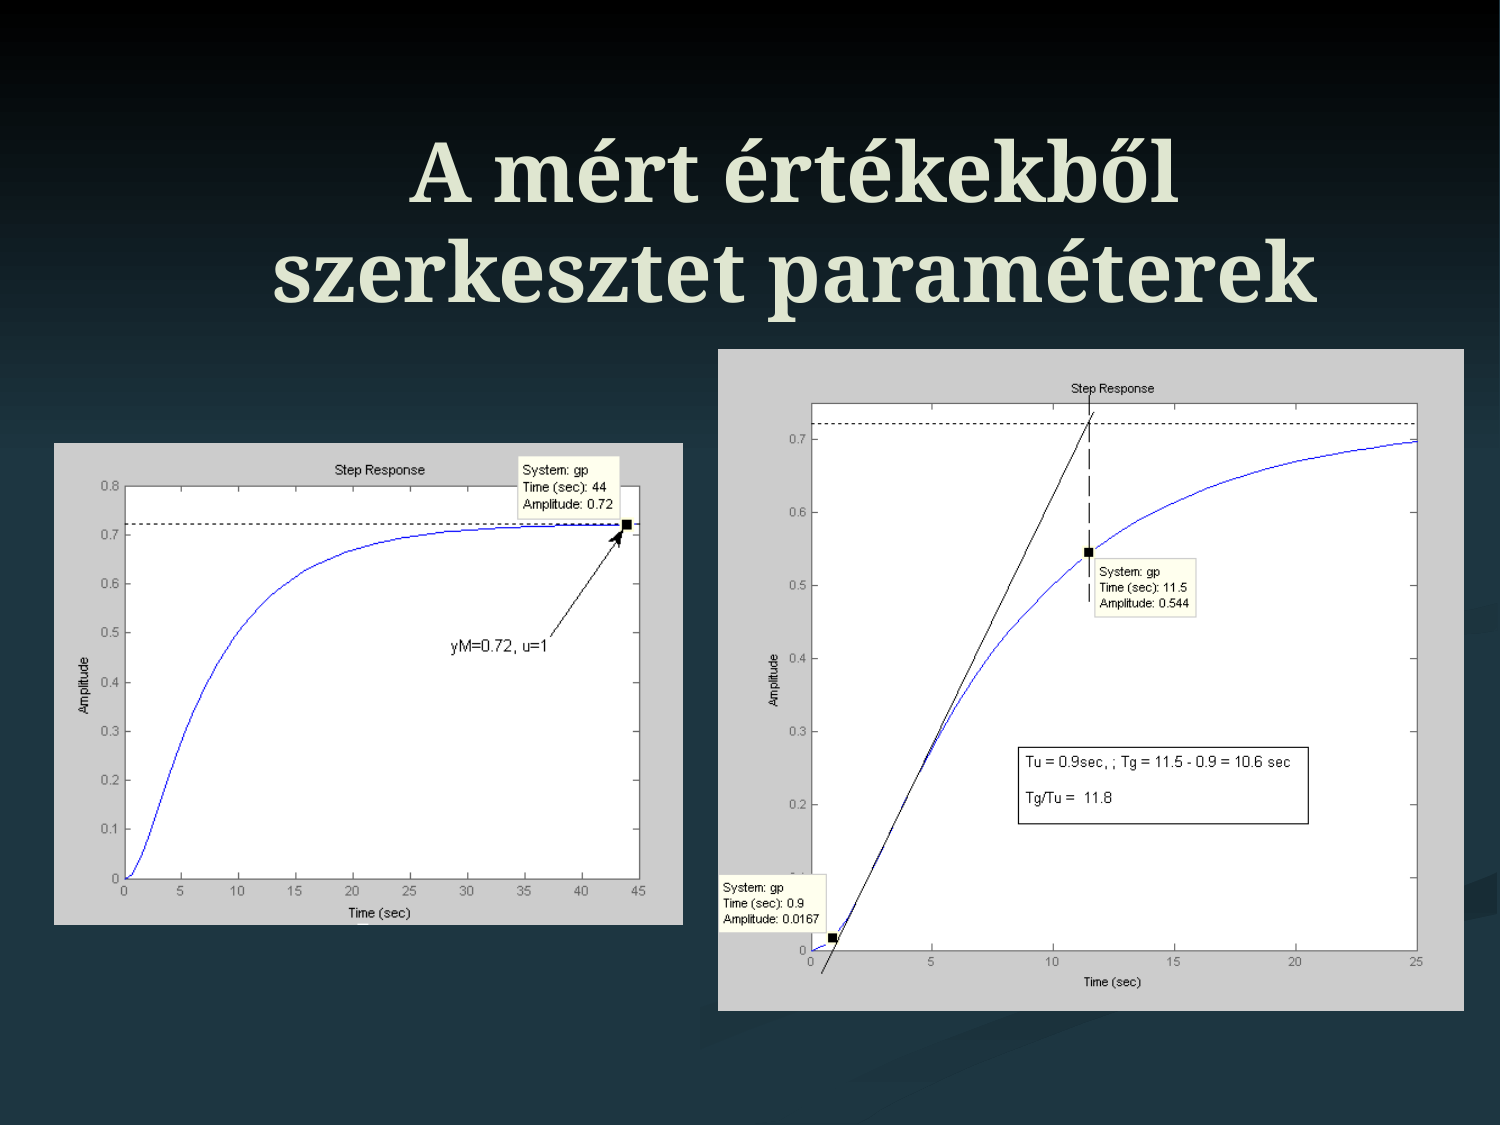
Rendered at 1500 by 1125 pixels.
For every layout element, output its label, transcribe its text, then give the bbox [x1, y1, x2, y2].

picture [54, 443, 683, 925]
title A mért értékekből szerkesztet paraméterek [198, 99, 1392, 338]
picture [718, 349, 1465, 1011]
